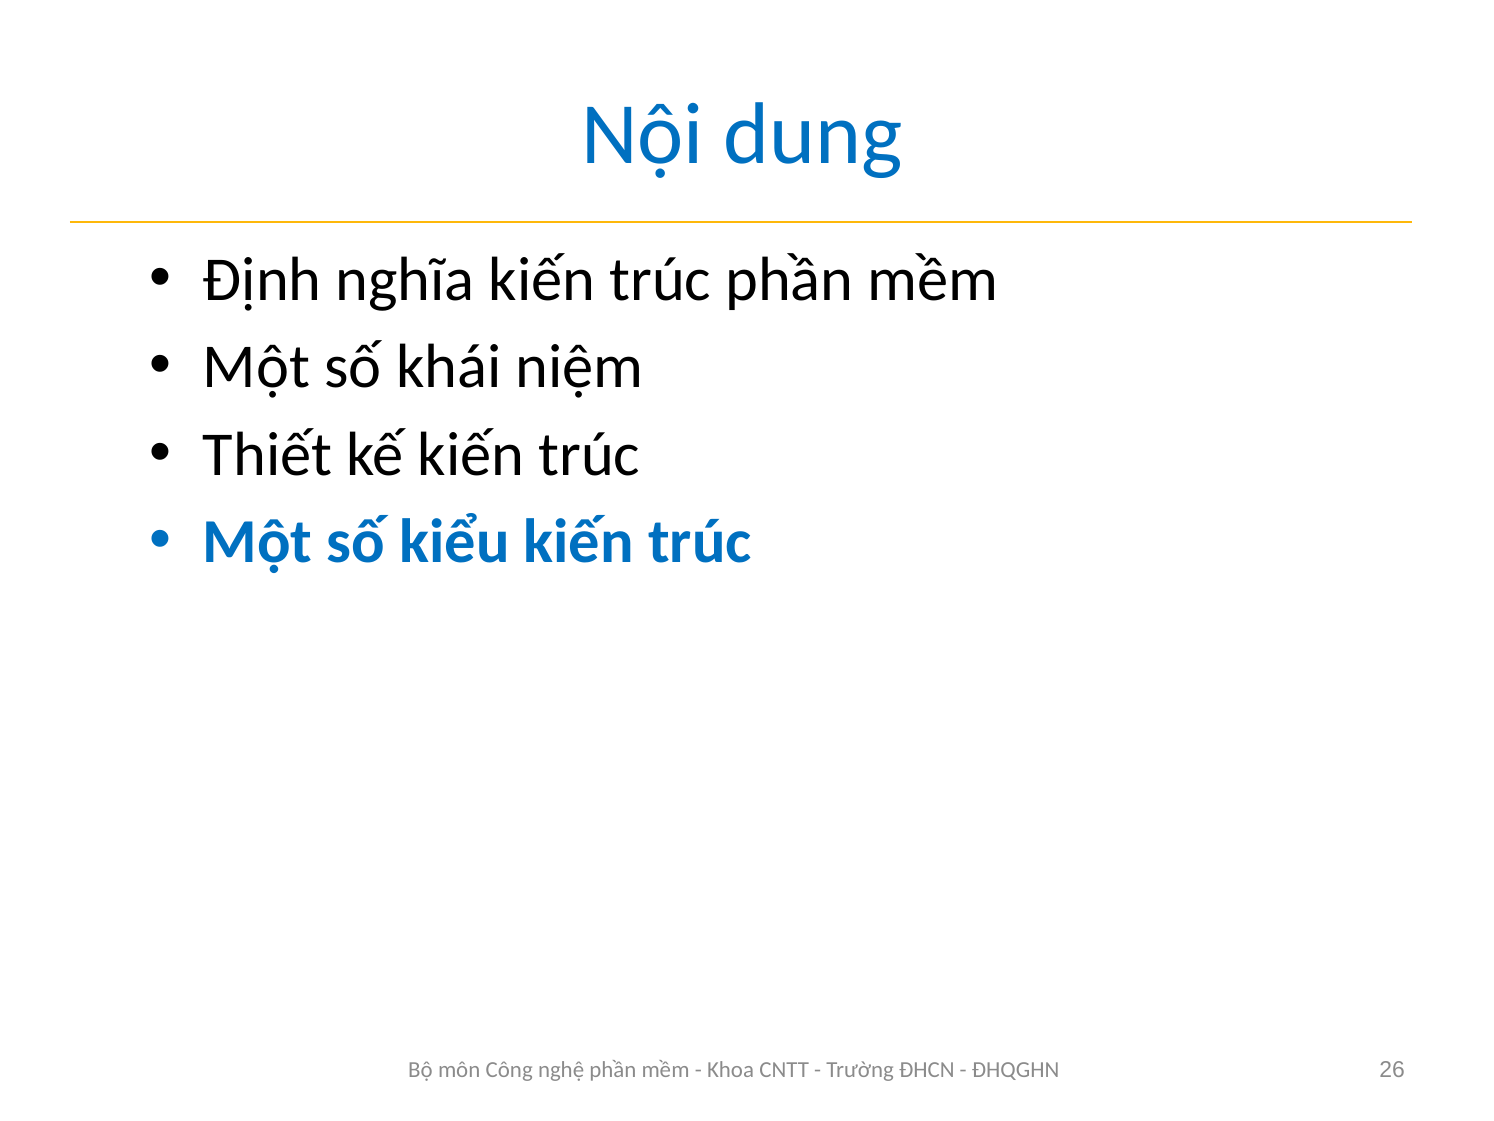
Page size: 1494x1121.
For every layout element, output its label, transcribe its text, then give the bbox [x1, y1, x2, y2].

footer Bộ môn Công nghệ phần mềm - Khoa CNTT - Trường ĐHCN - ĐHQGHN [371, 1038, 1070, 1099]
list Định nghĩa kiến trúc phần mềm Một số khái niệm Thiết kế kiến trúc Một số kiểu kiến trúc [134, 230, 1387, 991]
slide_number 26 [1070, 1038, 1419, 1099]
title Nội dung [69, 34, 1415, 223]
